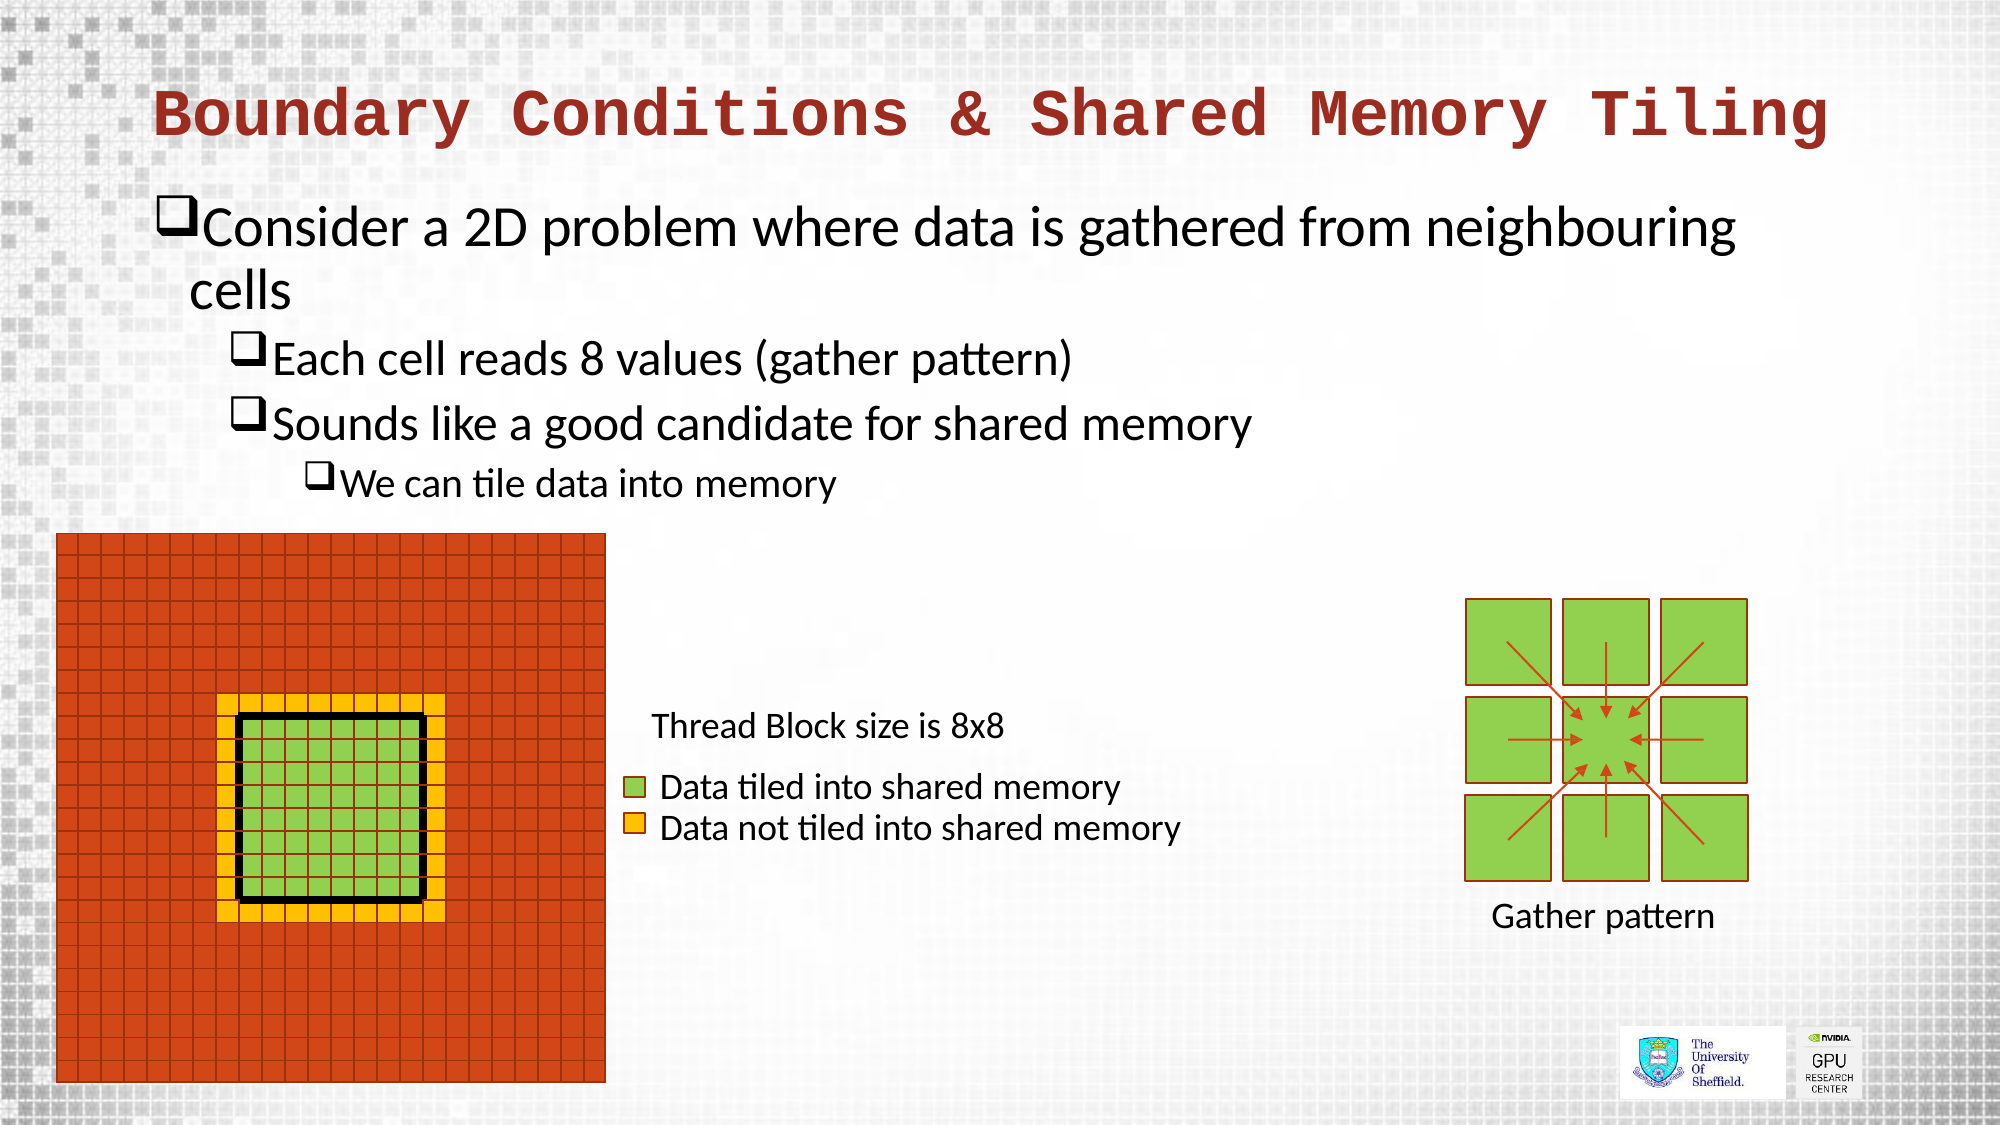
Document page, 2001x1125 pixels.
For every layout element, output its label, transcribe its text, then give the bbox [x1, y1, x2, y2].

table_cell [309, 671, 330, 692]
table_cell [470, 855, 491, 876]
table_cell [378, 923, 399, 945]
picture [0, 0, 2000, 1125]
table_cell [355, 786, 376, 807]
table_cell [194, 832, 215, 853]
table_header [263, 534, 284, 554]
table_cell [332, 579, 353, 600]
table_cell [194, 671, 215, 692]
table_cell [493, 717, 514, 738]
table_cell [243, 740, 261, 761]
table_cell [102, 671, 123, 692]
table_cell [194, 786, 215, 807]
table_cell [79, 694, 100, 715]
table_cell [148, 579, 169, 600]
table_header [240, 534, 261, 554]
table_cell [243, 720, 261, 738]
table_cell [171, 901, 192, 922]
table_cell [309, 556, 330, 577]
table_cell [493, 648, 514, 669]
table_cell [148, 855, 169, 876]
table_header [562, 534, 583, 554]
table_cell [539, 992, 560, 1014]
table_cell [585, 946, 604, 968]
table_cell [355, 809, 376, 830]
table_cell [401, 694, 422, 712]
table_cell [240, 904, 261, 922]
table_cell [493, 763, 514, 784]
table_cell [102, 992, 123, 1014]
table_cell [286, 671, 307, 692]
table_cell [125, 648, 146, 669]
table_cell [217, 625, 238, 646]
table_cell [355, 556, 376, 577]
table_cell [79, 946, 100, 968]
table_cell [355, 832, 376, 853]
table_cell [263, 878, 284, 896]
table_cell [171, 579, 192, 600]
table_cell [309, 969, 330, 991]
table_cell [424, 579, 445, 600]
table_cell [447, 717, 468, 738]
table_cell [378, 946, 399, 968]
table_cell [194, 901, 215, 922]
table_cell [378, 855, 399, 876]
table_cell [355, 579, 376, 600]
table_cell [194, 992, 215, 1014]
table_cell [194, 1015, 215, 1037]
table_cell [79, 878, 100, 899]
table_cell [585, 1015, 604, 1037]
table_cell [562, 625, 583, 646]
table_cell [125, 1015, 146, 1037]
table_cell [401, 579, 422, 600]
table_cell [401, 763, 419, 784]
table_cell [79, 602, 100, 623]
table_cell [332, 809, 353, 830]
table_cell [286, 946, 307, 968]
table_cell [378, 602, 399, 623]
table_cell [286, 1038, 307, 1060]
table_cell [263, 855, 284, 876]
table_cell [240, 625, 261, 646]
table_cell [171, 923, 192, 945]
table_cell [171, 969, 192, 991]
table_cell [79, 901, 100, 922]
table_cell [263, 602, 284, 623]
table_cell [562, 923, 583, 945]
table_header [79, 534, 100, 554]
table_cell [102, 855, 123, 876]
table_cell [355, 602, 376, 623]
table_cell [263, 1038, 284, 1060]
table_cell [171, 671, 192, 692]
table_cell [562, 969, 583, 991]
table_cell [562, 946, 583, 968]
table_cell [493, 671, 514, 692]
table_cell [424, 625, 445, 646]
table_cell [194, 763, 215, 784]
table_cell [516, 671, 537, 692]
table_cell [171, 717, 192, 738]
table_header [516, 534, 537, 554]
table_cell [427, 809, 445, 830]
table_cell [539, 809, 560, 830]
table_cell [286, 809, 307, 830]
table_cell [447, 625, 468, 646]
table_cell [516, 579, 537, 600]
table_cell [102, 901, 123, 922]
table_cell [355, 878, 376, 896]
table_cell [263, 671, 284, 692]
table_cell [539, 602, 560, 623]
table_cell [194, 878, 215, 899]
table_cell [148, 648, 169, 669]
table_cell [125, 602, 146, 623]
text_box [624, 813, 645, 834]
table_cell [125, 901, 146, 922]
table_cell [263, 763, 284, 784]
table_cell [539, 786, 560, 807]
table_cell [148, 786, 169, 807]
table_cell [493, 969, 514, 991]
table_header [447, 534, 468, 554]
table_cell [102, 969, 123, 991]
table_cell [447, 740, 468, 761]
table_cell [539, 648, 560, 669]
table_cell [539, 763, 560, 784]
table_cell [148, 878, 169, 899]
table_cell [171, 786, 192, 807]
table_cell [58, 832, 77, 853]
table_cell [148, 694, 169, 715]
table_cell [286, 1061, 307, 1081]
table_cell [401, 1015, 422, 1037]
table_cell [102, 740, 123, 761]
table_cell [562, 763, 583, 784]
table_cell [217, 602, 238, 623]
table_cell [378, 740, 399, 761]
table_header [125, 534, 146, 554]
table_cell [286, 923, 307, 945]
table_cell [309, 1038, 330, 1060]
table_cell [102, 786, 123, 807]
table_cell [401, 1061, 422, 1081]
table_header [332, 534, 353, 554]
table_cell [562, 694, 583, 715]
table_header [401, 534, 422, 554]
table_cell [148, 832, 169, 853]
table_cell [309, 579, 330, 600]
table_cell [424, 1038, 445, 1060]
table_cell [516, 923, 537, 945]
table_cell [470, 878, 491, 899]
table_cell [427, 740, 445, 761]
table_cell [493, 878, 514, 899]
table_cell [125, 694, 146, 715]
table_cell [194, 556, 215, 577]
table_header [286, 534, 307, 554]
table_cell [355, 763, 376, 784]
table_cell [240, 923, 261, 945]
table_cell [240, 579, 261, 600]
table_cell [263, 1015, 284, 1037]
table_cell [171, 809, 192, 830]
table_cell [470, 946, 491, 968]
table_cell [102, 946, 123, 968]
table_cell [102, 717, 123, 738]
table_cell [447, 1015, 468, 1037]
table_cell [79, 809, 100, 830]
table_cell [102, 809, 123, 830]
table_cell [263, 579, 284, 600]
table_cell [332, 904, 353, 922]
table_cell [516, 786, 537, 807]
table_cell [539, 717, 560, 738]
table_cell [585, 648, 604, 669]
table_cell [562, 992, 583, 1014]
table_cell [378, 809, 399, 830]
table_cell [332, 625, 353, 646]
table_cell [355, 1061, 376, 1081]
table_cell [516, 1038, 537, 1060]
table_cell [355, 648, 376, 669]
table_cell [585, 969, 604, 991]
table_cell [217, 946, 238, 968]
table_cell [79, 763, 100, 784]
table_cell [171, 625, 192, 646]
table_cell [447, 763, 468, 784]
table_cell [585, 1061, 604, 1081]
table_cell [332, 1061, 353, 1081]
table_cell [171, 1015, 192, 1037]
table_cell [263, 946, 284, 968]
table_cell [539, 579, 560, 600]
table_cell [493, 579, 514, 600]
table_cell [148, 763, 169, 784]
table_cell [102, 602, 123, 623]
table_cell [539, 556, 560, 577]
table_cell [378, 904, 399, 922]
table_cell [470, 579, 491, 600]
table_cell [401, 832, 419, 853]
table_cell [539, 740, 560, 761]
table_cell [171, 878, 192, 899]
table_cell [217, 671, 238, 692]
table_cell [447, 1061, 468, 1081]
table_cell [447, 671, 468, 692]
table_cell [243, 809, 261, 830]
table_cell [286, 602, 307, 623]
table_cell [309, 602, 330, 623]
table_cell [470, 1061, 491, 1081]
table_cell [355, 969, 376, 991]
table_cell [148, 946, 169, 968]
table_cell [263, 786, 284, 807]
table_cell [171, 556, 192, 577]
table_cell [309, 809, 330, 830]
table_cell [516, 556, 537, 577]
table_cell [58, 1061, 77, 1081]
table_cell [148, 809, 169, 830]
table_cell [447, 832, 468, 853]
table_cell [58, 717, 77, 738]
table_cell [263, 648, 284, 669]
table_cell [493, 923, 514, 945]
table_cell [194, 923, 215, 945]
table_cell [332, 832, 353, 853]
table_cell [217, 694, 238, 715]
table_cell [424, 901, 445, 922]
table_cell [263, 556, 284, 577]
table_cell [516, 717, 537, 738]
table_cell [194, 1038, 215, 1060]
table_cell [401, 904, 422, 922]
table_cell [79, 648, 100, 669]
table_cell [332, 648, 353, 669]
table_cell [355, 992, 376, 1014]
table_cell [355, 923, 376, 945]
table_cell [516, 946, 537, 968]
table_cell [286, 1015, 307, 1037]
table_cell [102, 625, 123, 646]
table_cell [470, 923, 491, 945]
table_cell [243, 878, 261, 896]
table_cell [58, 740, 77, 761]
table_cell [309, 1061, 330, 1081]
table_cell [263, 1061, 284, 1081]
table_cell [562, 1015, 583, 1037]
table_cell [470, 763, 491, 784]
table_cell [470, 832, 491, 853]
table_header [355, 534, 376, 554]
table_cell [309, 694, 330, 712]
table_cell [378, 878, 399, 896]
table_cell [516, 901, 537, 922]
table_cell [79, 625, 100, 646]
table_cell [470, 556, 491, 577]
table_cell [585, 671, 604, 692]
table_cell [217, 992, 238, 1014]
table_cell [194, 855, 215, 876]
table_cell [355, 855, 376, 876]
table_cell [240, 1061, 261, 1081]
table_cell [493, 1061, 514, 1081]
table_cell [355, 946, 376, 968]
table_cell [539, 923, 560, 945]
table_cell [539, 1015, 560, 1037]
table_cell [401, 625, 422, 646]
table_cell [378, 1038, 399, 1060]
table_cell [424, 923, 445, 945]
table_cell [401, 671, 422, 692]
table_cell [58, 1015, 77, 1037]
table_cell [125, 992, 146, 1014]
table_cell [401, 1038, 422, 1060]
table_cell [217, 923, 238, 945]
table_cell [470, 1015, 491, 1037]
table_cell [332, 946, 353, 968]
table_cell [125, 1038, 146, 1060]
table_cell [539, 694, 560, 715]
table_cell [447, 694, 468, 715]
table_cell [332, 992, 353, 1014]
table_cell [240, 556, 261, 577]
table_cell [424, 946, 445, 968]
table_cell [309, 992, 330, 1014]
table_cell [562, 901, 583, 922]
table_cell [125, 625, 146, 646]
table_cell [58, 671, 77, 692]
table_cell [427, 832, 445, 853]
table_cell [286, 878, 307, 896]
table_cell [355, 694, 376, 712]
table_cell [286, 740, 307, 761]
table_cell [493, 786, 514, 807]
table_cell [309, 855, 330, 876]
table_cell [309, 946, 330, 968]
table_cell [378, 720, 399, 738]
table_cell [447, 648, 468, 669]
table_header [585, 534, 604, 554]
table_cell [447, 969, 468, 991]
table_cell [424, 648, 445, 669]
table_cell [401, 556, 422, 577]
table_cell [58, 556, 77, 577]
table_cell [516, 1015, 537, 1037]
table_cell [148, 625, 169, 646]
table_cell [493, 602, 514, 623]
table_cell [516, 694, 537, 715]
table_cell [493, 901, 514, 922]
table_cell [332, 671, 353, 692]
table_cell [470, 625, 491, 646]
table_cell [516, 992, 537, 1014]
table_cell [516, 969, 537, 991]
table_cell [470, 1038, 491, 1060]
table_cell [58, 648, 77, 669]
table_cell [125, 923, 146, 945]
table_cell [263, 832, 284, 853]
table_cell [58, 694, 77, 715]
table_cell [286, 694, 307, 712]
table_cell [263, 923, 284, 945]
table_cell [585, 740, 604, 761]
table_header [539, 534, 560, 554]
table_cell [401, 946, 422, 968]
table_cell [424, 694, 445, 715]
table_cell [332, 1015, 353, 1037]
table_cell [401, 720, 419, 738]
table_cell [194, 579, 215, 600]
table_cell [102, 556, 123, 577]
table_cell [148, 1015, 169, 1037]
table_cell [171, 648, 192, 669]
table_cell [286, 786, 307, 807]
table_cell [516, 832, 537, 853]
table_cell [562, 648, 583, 669]
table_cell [125, 763, 146, 784]
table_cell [79, 923, 100, 945]
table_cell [309, 740, 330, 761]
table_cell [217, 579, 238, 600]
text_box [1620, 1026, 1786, 1099]
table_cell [79, 1015, 100, 1037]
table_cell [332, 556, 353, 577]
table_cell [332, 969, 353, 991]
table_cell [493, 740, 514, 761]
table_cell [286, 992, 307, 1014]
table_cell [102, 878, 123, 899]
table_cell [240, 946, 261, 968]
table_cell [332, 855, 353, 876]
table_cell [424, 602, 445, 623]
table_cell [401, 809, 419, 830]
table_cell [585, 855, 604, 876]
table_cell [585, 763, 604, 784]
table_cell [401, 648, 422, 669]
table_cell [427, 855, 445, 876]
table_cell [240, 1015, 261, 1037]
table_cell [355, 1038, 376, 1060]
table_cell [539, 946, 560, 968]
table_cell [493, 809, 514, 830]
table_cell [217, 809, 235, 830]
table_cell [243, 763, 261, 784]
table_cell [378, 832, 399, 853]
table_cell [217, 648, 238, 669]
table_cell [125, 878, 146, 899]
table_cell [427, 717, 445, 738]
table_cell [539, 969, 560, 991]
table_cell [447, 901, 468, 922]
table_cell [309, 720, 330, 738]
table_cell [470, 992, 491, 1014]
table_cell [493, 992, 514, 1014]
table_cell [217, 1015, 238, 1037]
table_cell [263, 904, 284, 922]
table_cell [102, 648, 123, 669]
table_cell [286, 556, 307, 577]
table_cell [79, 579, 100, 600]
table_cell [378, 625, 399, 646]
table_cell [217, 1061, 238, 1081]
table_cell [125, 946, 146, 968]
table_header [309, 534, 330, 554]
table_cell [171, 946, 192, 968]
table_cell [217, 969, 238, 991]
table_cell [401, 740, 419, 761]
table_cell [470, 694, 491, 715]
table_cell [516, 602, 537, 623]
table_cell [516, 1061, 537, 1081]
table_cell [493, 625, 514, 646]
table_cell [355, 720, 376, 738]
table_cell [58, 992, 77, 1014]
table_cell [378, 969, 399, 991]
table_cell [148, 969, 169, 991]
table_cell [125, 809, 146, 830]
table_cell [58, 969, 77, 991]
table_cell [148, 602, 169, 623]
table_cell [355, 904, 376, 922]
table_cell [493, 694, 514, 715]
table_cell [516, 625, 537, 646]
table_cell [79, 992, 100, 1014]
table_header [58, 534, 77, 554]
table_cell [243, 786, 261, 807]
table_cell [79, 969, 100, 991]
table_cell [148, 923, 169, 945]
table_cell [79, 671, 100, 692]
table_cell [194, 740, 215, 761]
table_cell [58, 579, 77, 600]
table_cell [217, 763, 235, 784]
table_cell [332, 763, 353, 784]
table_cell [562, 809, 583, 830]
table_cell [58, 786, 77, 807]
table_cell [286, 579, 307, 600]
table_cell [309, 878, 330, 896]
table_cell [539, 1038, 560, 1060]
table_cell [240, 1038, 261, 1060]
table_cell [493, 556, 514, 577]
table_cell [427, 763, 445, 784]
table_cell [217, 717, 235, 738]
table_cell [194, 602, 215, 623]
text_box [1465, 599, 1748, 882]
table_cell [378, 579, 399, 600]
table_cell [539, 832, 560, 853]
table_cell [401, 855, 419, 876]
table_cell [447, 809, 468, 830]
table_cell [493, 1015, 514, 1037]
text_box [1795, 1026, 1863, 1099]
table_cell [424, 1015, 445, 1037]
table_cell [401, 786, 419, 807]
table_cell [470, 969, 491, 991]
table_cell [516, 648, 537, 669]
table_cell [585, 717, 604, 738]
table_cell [470, 809, 491, 830]
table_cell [470, 786, 491, 807]
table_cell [148, 992, 169, 1014]
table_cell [332, 878, 353, 896]
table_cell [217, 740, 235, 761]
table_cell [585, 602, 604, 623]
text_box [624, 776, 645, 798]
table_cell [125, 740, 146, 761]
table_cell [263, 740, 284, 761]
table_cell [447, 946, 468, 968]
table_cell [309, 904, 330, 922]
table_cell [148, 671, 169, 692]
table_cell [516, 763, 537, 784]
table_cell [125, 855, 146, 876]
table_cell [194, 1061, 215, 1081]
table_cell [194, 625, 215, 646]
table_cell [493, 855, 514, 876]
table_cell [102, 1061, 123, 1081]
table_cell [171, 694, 192, 715]
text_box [649, 683, 1188, 849]
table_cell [217, 878, 235, 899]
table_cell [148, 1038, 169, 1060]
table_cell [102, 1015, 123, 1037]
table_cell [470, 717, 491, 738]
table_cell [125, 556, 146, 577]
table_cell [424, 992, 445, 1014]
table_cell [309, 923, 330, 945]
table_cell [309, 832, 330, 853]
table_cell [309, 625, 330, 646]
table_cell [378, 694, 399, 712]
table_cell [217, 1038, 238, 1060]
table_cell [79, 1038, 100, 1060]
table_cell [148, 901, 169, 922]
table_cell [355, 671, 376, 692]
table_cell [401, 992, 422, 1014]
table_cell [102, 694, 123, 715]
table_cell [102, 923, 123, 945]
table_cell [58, 855, 77, 876]
table_header [102, 534, 123, 554]
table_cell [585, 786, 604, 807]
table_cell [286, 648, 307, 669]
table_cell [447, 855, 468, 876]
table_header [424, 534, 445, 554]
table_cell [355, 1015, 376, 1037]
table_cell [263, 969, 284, 991]
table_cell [539, 878, 560, 899]
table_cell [102, 832, 123, 853]
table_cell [562, 832, 583, 853]
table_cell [263, 809, 284, 830]
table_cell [171, 1038, 192, 1060]
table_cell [562, 740, 583, 761]
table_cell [585, 992, 604, 1014]
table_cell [427, 786, 445, 807]
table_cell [447, 602, 468, 623]
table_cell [539, 671, 560, 692]
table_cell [424, 1061, 445, 1081]
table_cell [79, 1061, 100, 1081]
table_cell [58, 923, 77, 945]
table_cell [585, 694, 604, 715]
table_cell [58, 602, 77, 623]
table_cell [539, 855, 560, 876]
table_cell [58, 946, 77, 968]
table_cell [332, 1038, 353, 1060]
table_cell [217, 556, 238, 577]
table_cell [447, 992, 468, 1014]
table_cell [562, 1061, 583, 1081]
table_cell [585, 1038, 604, 1060]
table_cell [585, 923, 604, 945]
title Boundary Conditions & Shared Memory Tiling [150, 66, 1838, 257]
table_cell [286, 763, 307, 784]
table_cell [516, 740, 537, 761]
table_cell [424, 671, 445, 692]
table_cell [539, 625, 560, 646]
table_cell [125, 969, 146, 991]
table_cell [378, 648, 399, 669]
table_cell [516, 878, 537, 899]
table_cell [516, 809, 537, 830]
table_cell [263, 992, 284, 1014]
table_cell [148, 556, 169, 577]
table_header [378, 534, 399, 554]
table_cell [378, 786, 399, 807]
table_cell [58, 1038, 77, 1060]
table_cell [378, 556, 399, 577]
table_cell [58, 901, 77, 922]
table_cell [585, 625, 604, 646]
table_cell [217, 855, 235, 876]
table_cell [447, 878, 468, 899]
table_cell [562, 671, 583, 692]
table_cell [217, 901, 238, 922]
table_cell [355, 740, 376, 761]
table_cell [562, 1038, 583, 1060]
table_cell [194, 648, 215, 669]
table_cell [309, 1015, 330, 1037]
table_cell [562, 786, 583, 807]
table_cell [102, 763, 123, 784]
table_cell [240, 602, 261, 623]
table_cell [470, 671, 491, 692]
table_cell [309, 763, 330, 784]
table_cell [58, 809, 77, 830]
text_box Consider a 2D problem where data is gathered from neighbouring cells Each cell reads 8 values (gather pattern) Sounds like a good candidate for shared memory We can tile data into memory [150, 185, 1760, 506]
table_header [194, 534, 215, 554]
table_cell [58, 625, 77, 646]
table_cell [240, 969, 261, 991]
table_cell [447, 923, 468, 945]
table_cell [332, 720, 353, 738]
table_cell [585, 809, 604, 830]
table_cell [562, 717, 583, 738]
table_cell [378, 1061, 399, 1081]
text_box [1489, 888, 1721, 936]
table_header [171, 534, 192, 554]
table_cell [516, 855, 537, 876]
table_cell [447, 556, 468, 577]
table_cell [125, 1061, 146, 1081]
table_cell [539, 1061, 560, 1081]
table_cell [332, 740, 353, 761]
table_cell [585, 832, 604, 853]
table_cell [493, 1038, 514, 1060]
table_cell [243, 832, 261, 853]
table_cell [194, 946, 215, 968]
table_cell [447, 1038, 468, 1060]
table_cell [194, 717, 215, 738]
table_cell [286, 855, 307, 876]
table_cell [102, 1038, 123, 1060]
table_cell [539, 901, 560, 922]
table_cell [240, 648, 261, 669]
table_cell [286, 720, 307, 738]
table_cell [401, 878, 419, 896]
table_header [470, 534, 491, 554]
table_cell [562, 855, 583, 876]
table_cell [125, 832, 146, 853]
table_header [493, 534, 514, 554]
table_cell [332, 923, 353, 945]
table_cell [263, 625, 284, 646]
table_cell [447, 786, 468, 807]
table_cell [58, 878, 77, 899]
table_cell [217, 786, 235, 807]
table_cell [125, 786, 146, 807]
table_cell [562, 878, 583, 899]
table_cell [355, 625, 376, 646]
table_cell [79, 740, 100, 761]
table_cell [585, 579, 604, 600]
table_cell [171, 832, 192, 853]
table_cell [194, 969, 215, 991]
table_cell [148, 1061, 169, 1081]
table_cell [286, 625, 307, 646]
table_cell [424, 969, 445, 991]
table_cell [470, 648, 491, 669]
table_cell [148, 717, 169, 738]
table_cell [79, 556, 100, 577]
table_cell [102, 579, 123, 600]
table_header [148, 534, 169, 554]
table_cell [332, 786, 353, 807]
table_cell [79, 786, 100, 807]
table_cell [286, 832, 307, 853]
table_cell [378, 992, 399, 1014]
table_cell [470, 602, 491, 623]
table_header [217, 534, 238, 554]
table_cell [171, 855, 192, 876]
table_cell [286, 904, 307, 922]
table_cell [424, 556, 445, 577]
table_cell [125, 579, 146, 600]
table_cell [309, 648, 330, 669]
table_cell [79, 717, 100, 738]
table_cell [125, 717, 146, 738]
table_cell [240, 694, 261, 712]
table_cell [243, 855, 261, 876]
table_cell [332, 694, 353, 712]
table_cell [240, 992, 261, 1014]
table_cell [447, 579, 468, 600]
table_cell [240, 671, 261, 692]
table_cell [79, 832, 100, 853]
table_cell [585, 556, 604, 577]
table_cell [493, 832, 514, 853]
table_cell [286, 969, 307, 991]
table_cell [378, 763, 399, 784]
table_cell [58, 763, 77, 784]
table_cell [125, 671, 146, 692]
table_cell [562, 602, 583, 623]
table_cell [263, 720, 284, 738]
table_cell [401, 602, 422, 623]
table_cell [171, 763, 192, 784]
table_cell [378, 671, 399, 692]
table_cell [194, 694, 215, 715]
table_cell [427, 878, 445, 899]
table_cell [171, 740, 192, 761]
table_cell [585, 901, 604, 922]
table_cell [332, 602, 353, 623]
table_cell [309, 786, 330, 807]
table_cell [171, 992, 192, 1014]
table_cell [562, 579, 583, 600]
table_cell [217, 832, 235, 853]
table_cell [194, 809, 215, 830]
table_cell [79, 855, 100, 876]
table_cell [585, 878, 604, 899]
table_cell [148, 740, 169, 761]
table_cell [493, 946, 514, 968]
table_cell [401, 969, 422, 991]
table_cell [470, 740, 491, 761]
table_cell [401, 923, 422, 945]
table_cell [171, 602, 192, 623]
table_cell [263, 694, 284, 712]
table_cell [562, 556, 583, 577]
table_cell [171, 1061, 192, 1081]
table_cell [378, 1015, 399, 1037]
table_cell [470, 901, 491, 922]
